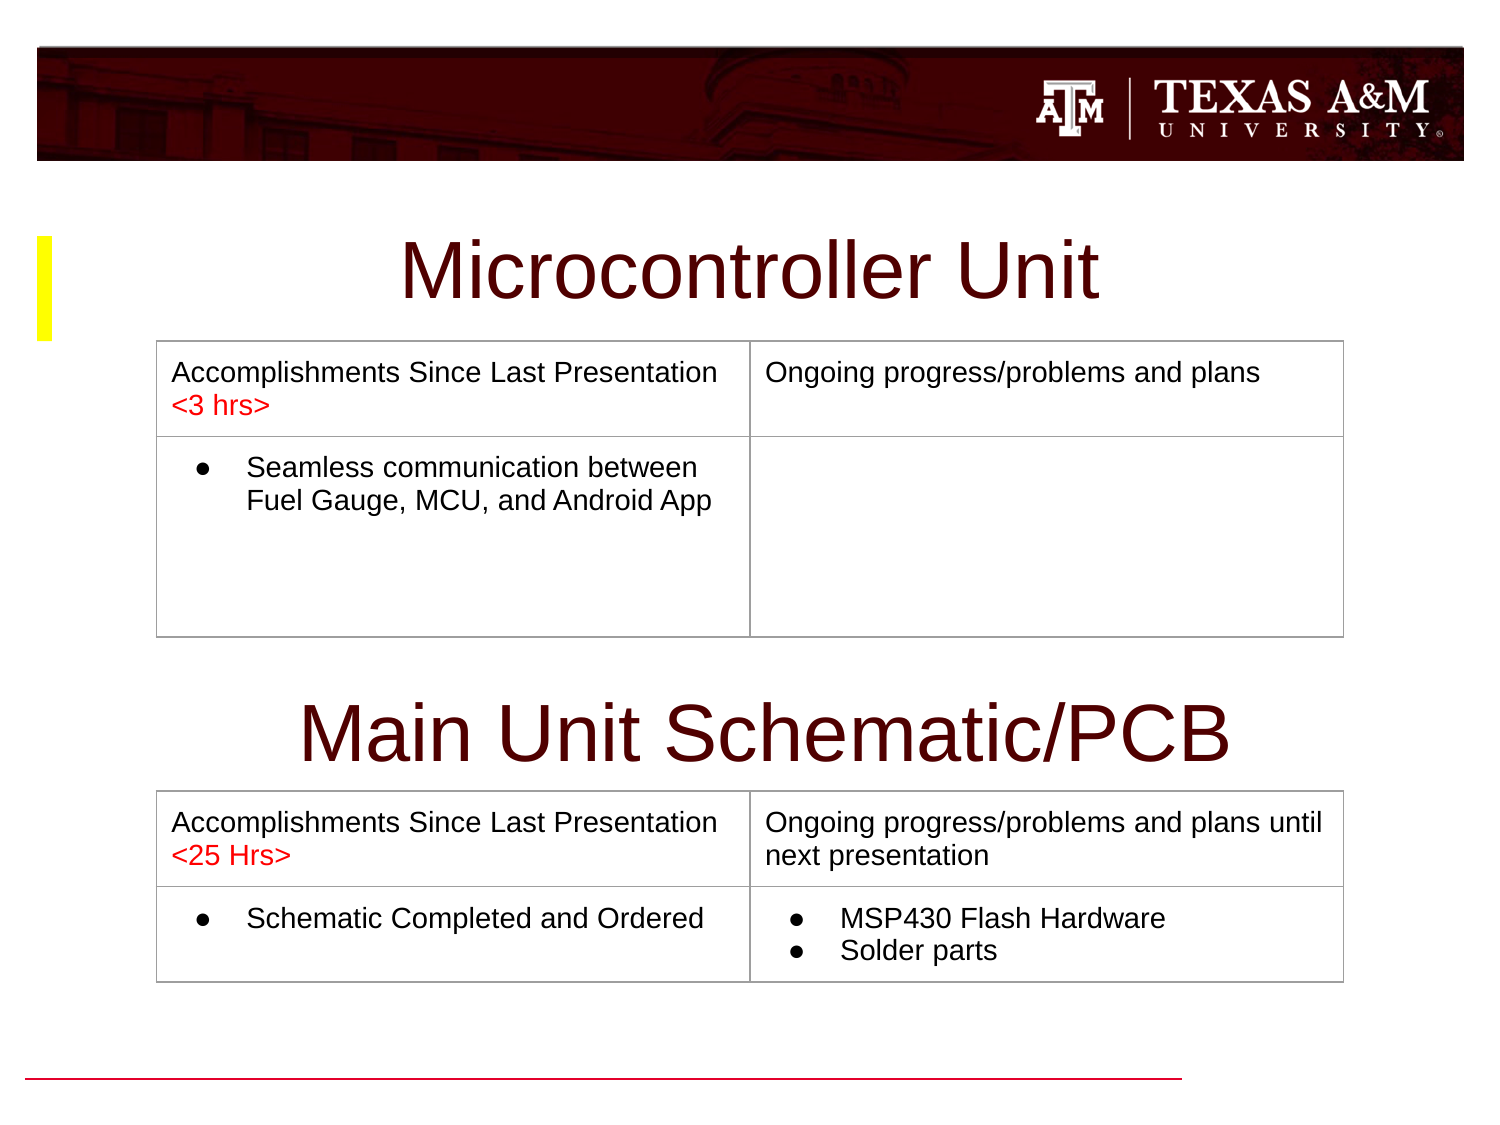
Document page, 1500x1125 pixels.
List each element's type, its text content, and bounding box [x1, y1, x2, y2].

table_cell [751, 437, 1343, 636]
table_cell Seamless communication between Fuel Gauge, MCU, and Android App [157, 437, 749, 636]
table_header Accomplishments Since Last Presentation <3 hrs> [157, 342, 749, 436]
title Microcontroller Unit [75, 191, 1425, 341]
table_header Ongoing progress/problems and plans [751, 342, 1343, 436]
picture [37, 45, 1464, 161]
table_cell Schematic Completed and Ordered [157, 887, 749, 981]
table_header Ongoing progress/problems and plans until next presentation [751, 792, 1343, 886]
title Main Unit Schematic/PCB [90, 654, 1441, 804]
table_cell MSP430 Flash Hardware Solder parts [751, 887, 1343, 981]
table_header Accomplishments Since Last Presentation <25 Hrs> [157, 792, 749, 886]
